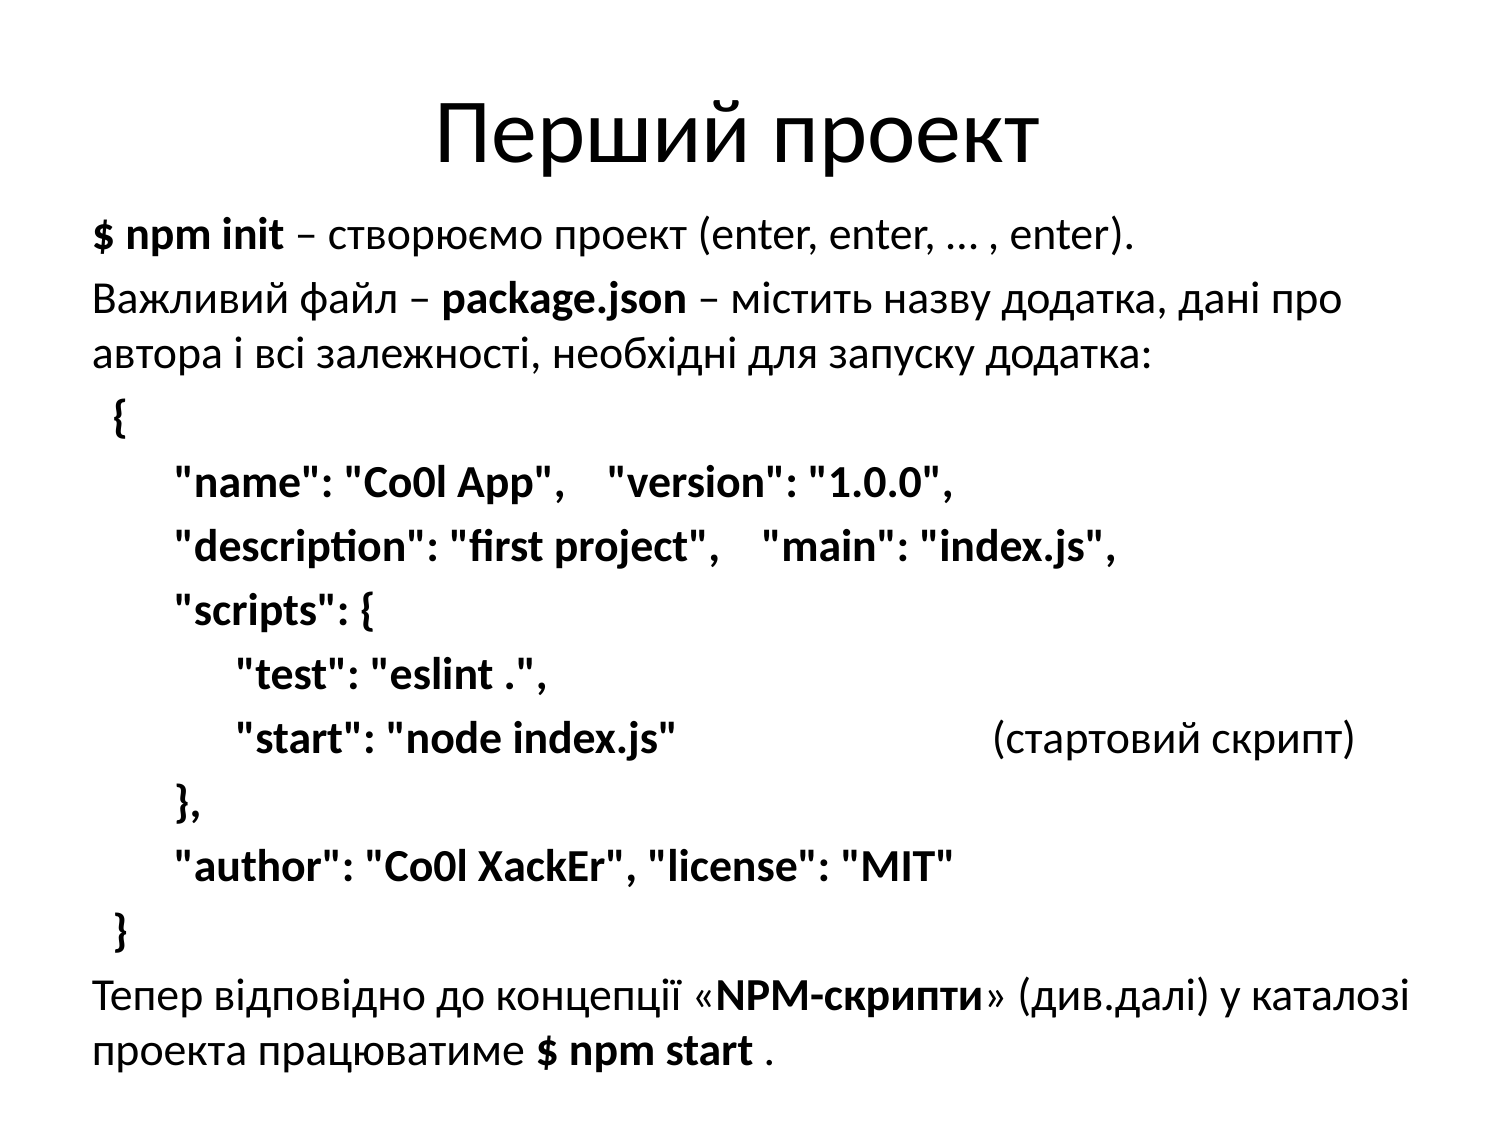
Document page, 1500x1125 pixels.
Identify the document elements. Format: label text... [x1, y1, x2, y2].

title Перший проект [100, 4, 1376, 196]
subtitle $ npm init – створюємо проект (enter, enter, … , enter). Важливий файл – package.json – містить назву додатка, дані про автора і всі залежності, необхідні для запуску додатка: { "name": "Co0l App", "version": "1.0.0", "description": "first project", "main": "index.js", "scripts": { "test": "eslint .", "start": "node index.js" (стартовий скрипт) }, "author": "Co0l XackEr", "license": "MIT" } Тепер відповідно до концепції «NPM-скрипти» (див.далі) у каталозі проекта працюватиме $ npm start . [76, 196, 1436, 1047]
